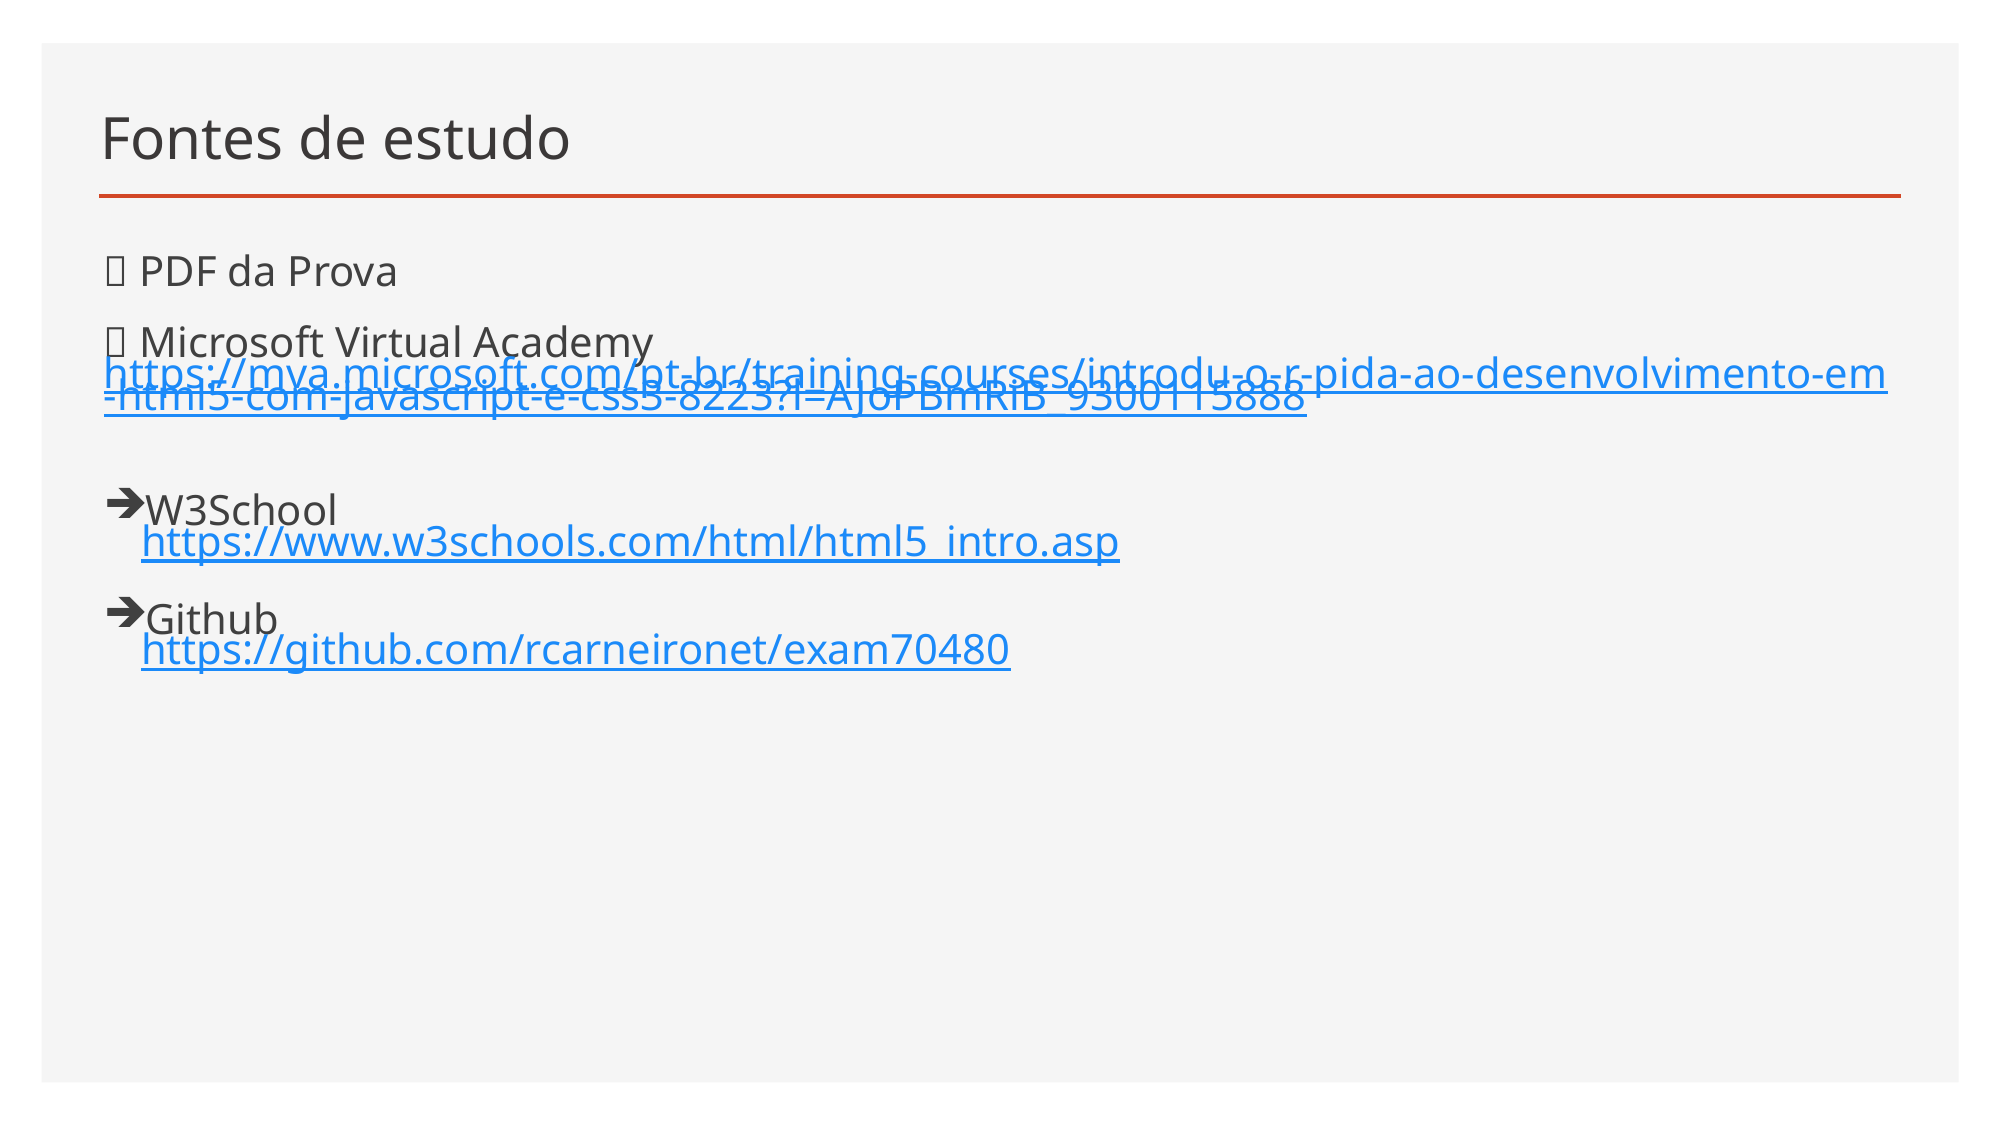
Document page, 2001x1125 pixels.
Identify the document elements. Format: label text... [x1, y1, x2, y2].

title Fontes de estudo [85, 73, 1906, 179]
text_box  PDF da Prova  Microsoft Virtual Academy https://mva.microsoft.com/pt-br/training-courses/introdu-o-r-pida-ao-desenvolvimento-em-html5-com-javascript-e-css3-8223?l=AJoPBmRiB_9300115888 W3School https://www.w3schools.com/html/html5_intro.asp Github https://github.com/rcarneironet/exam70480 [88, 250, 1906, 886]
